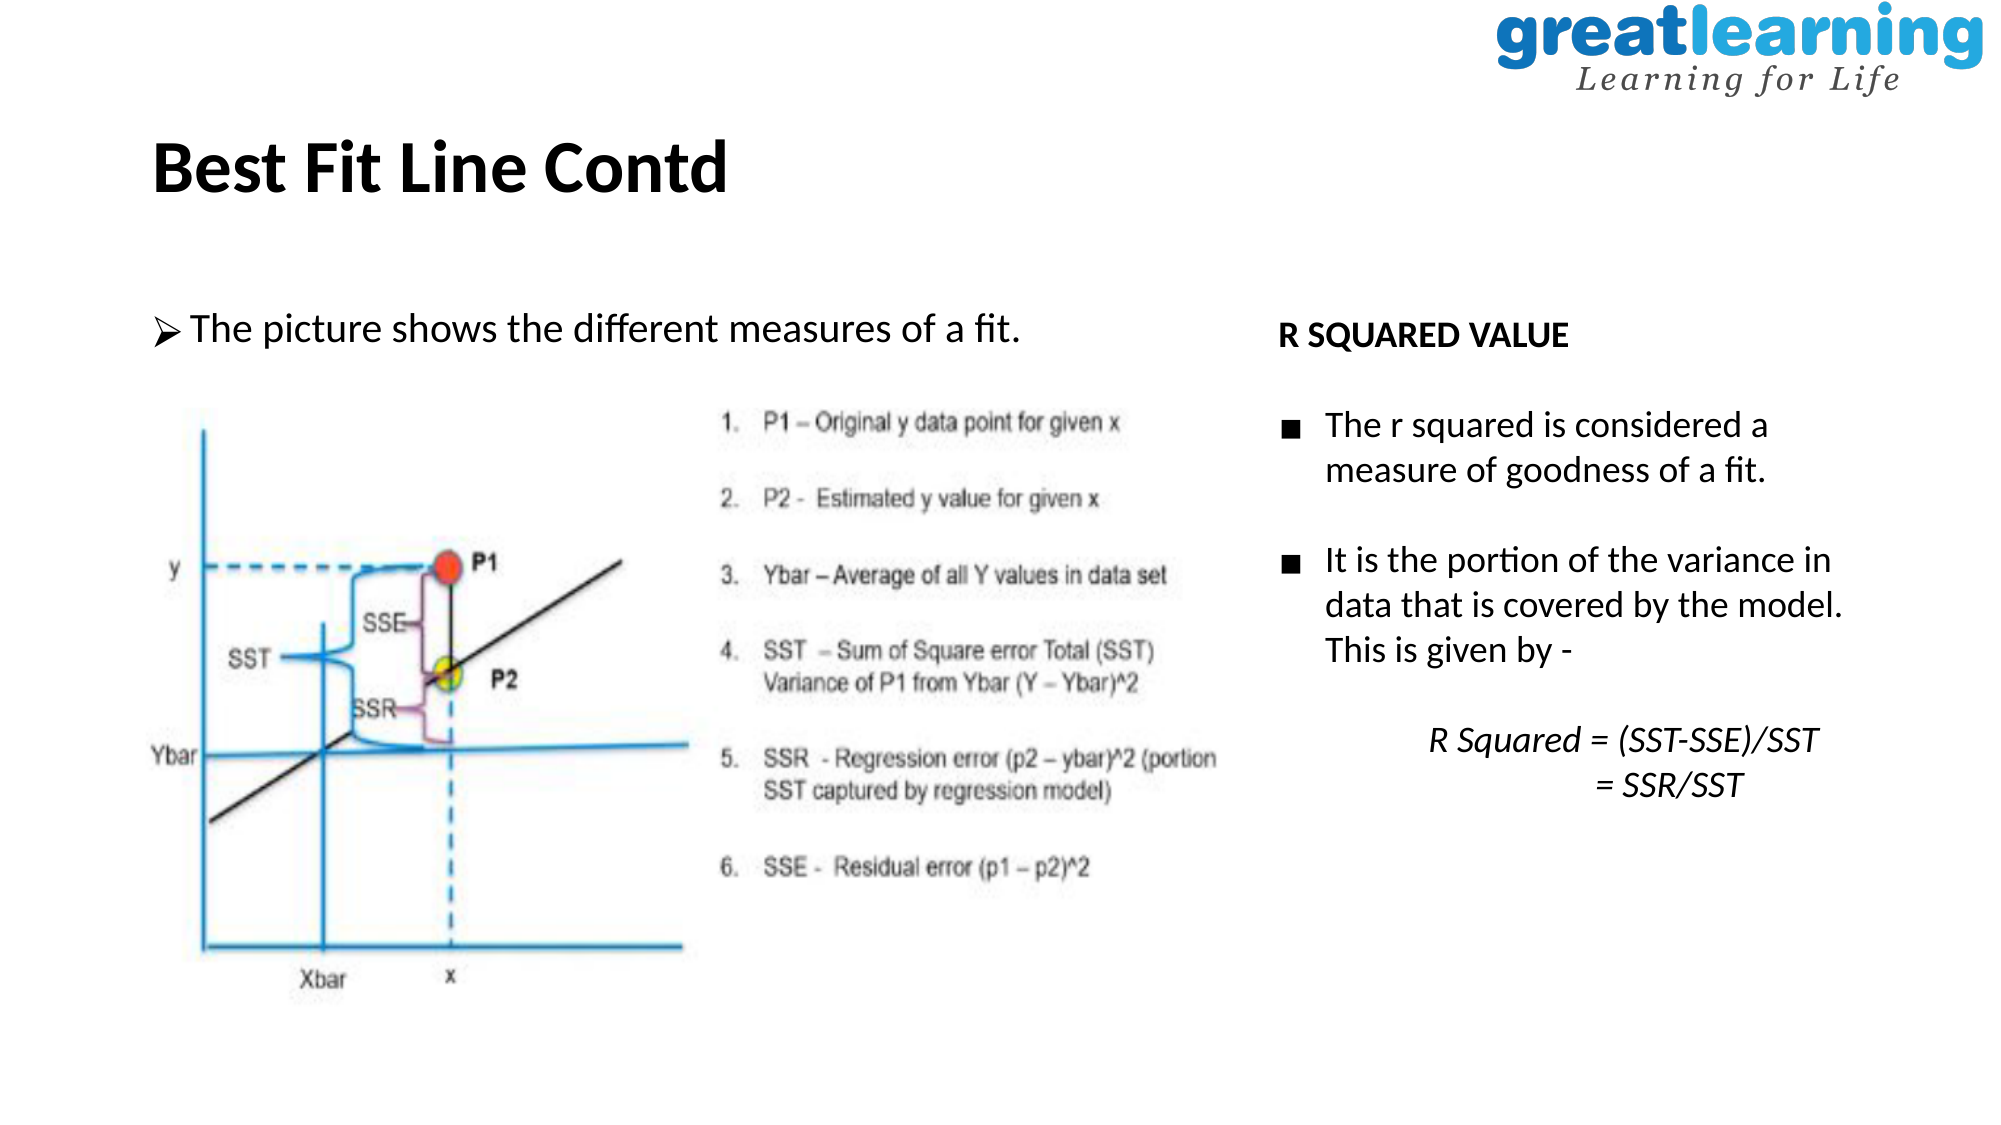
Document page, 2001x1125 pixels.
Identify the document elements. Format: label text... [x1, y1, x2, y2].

title Best Fit Line Contd [137, 59, 1863, 278]
text_box R SQUARED VALUE The r squared is considered a measure of goodness of a fit. It is the portion of the variance in data that is covered by the model. This is given by - R Squared = (SST-SSE)/SST = SSR/SST [1263, 257, 1924, 903]
list The picture shows the different measures of a fit. [137, 299, 1863, 1014]
picture [137, 376, 1239, 1014]
picture [1495, 0, 1985, 99]
